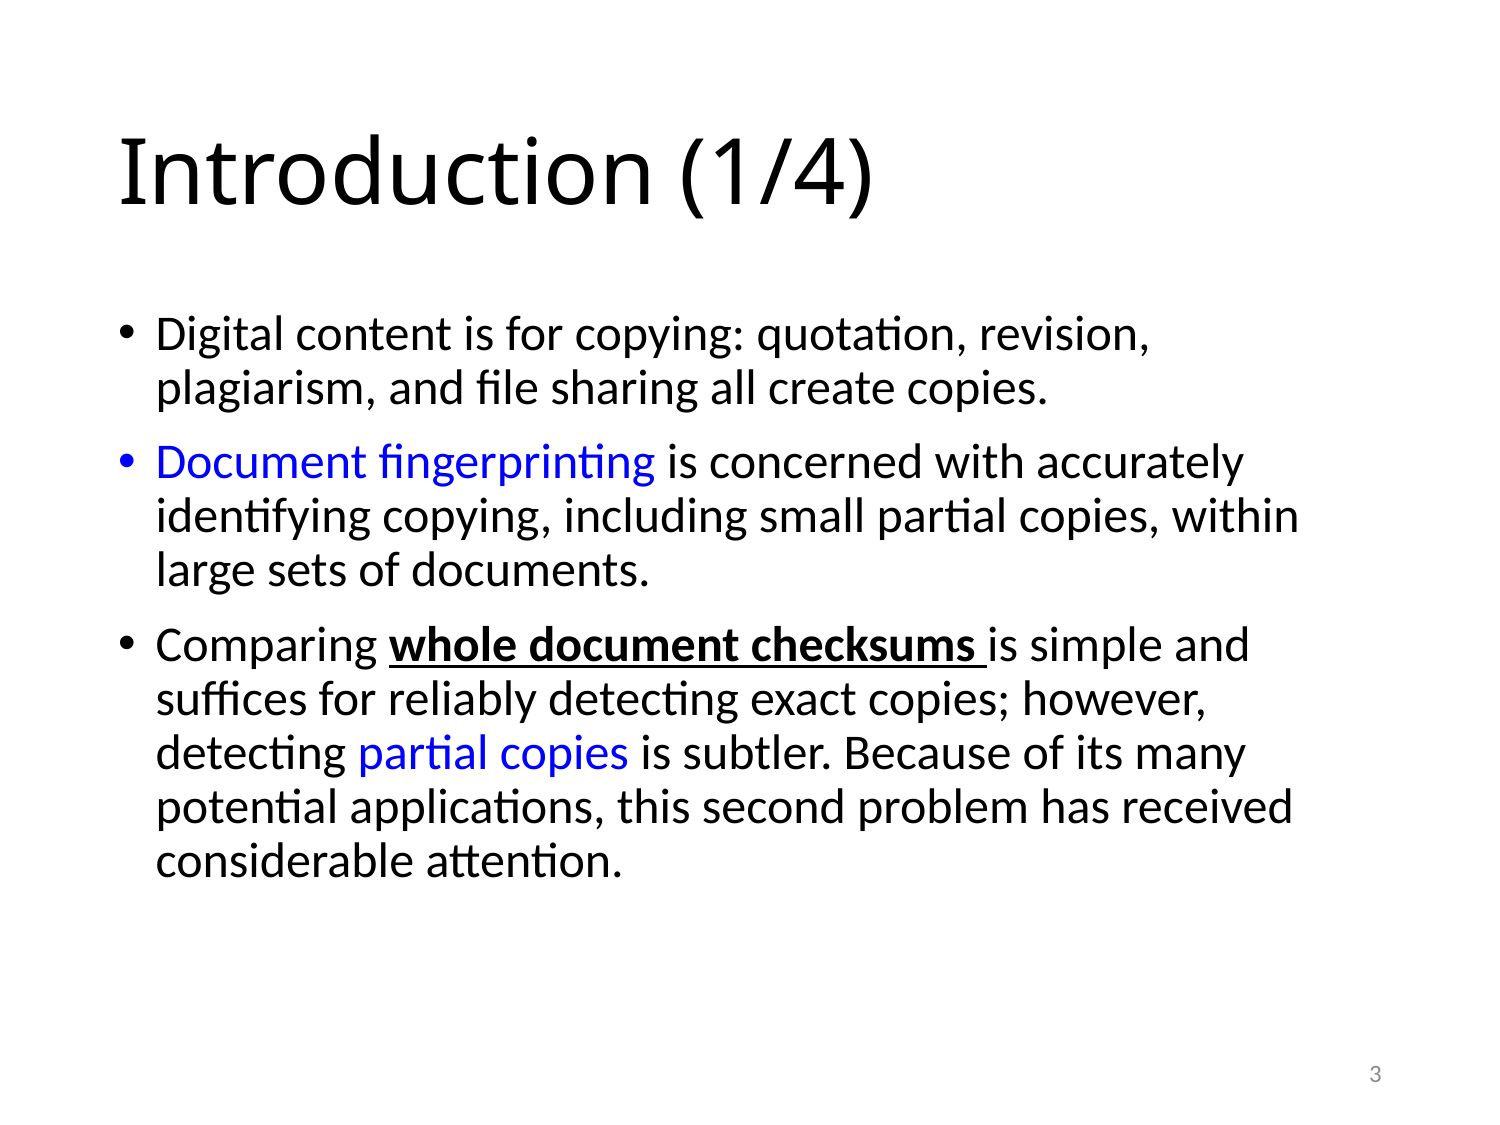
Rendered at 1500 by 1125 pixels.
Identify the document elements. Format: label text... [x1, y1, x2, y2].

list Digital content is for copying: quotation, revision, plagiarism, and file sharing all create copies. Document fingerprinting is concerned with accurately identifying copying, including small partial copies, within large sets of documents. Comparing whole document checksums is simple and suffices for reliably detecting exact copies; however, detecting partial copies is subtler. Because of its many potential applications, this second problem has received considerable attention. [103, 299, 1397, 1014]
slide_number 3 [1059, 1042, 1397, 1103]
title Introduction (1/4) [103, 111, 1397, 239]
